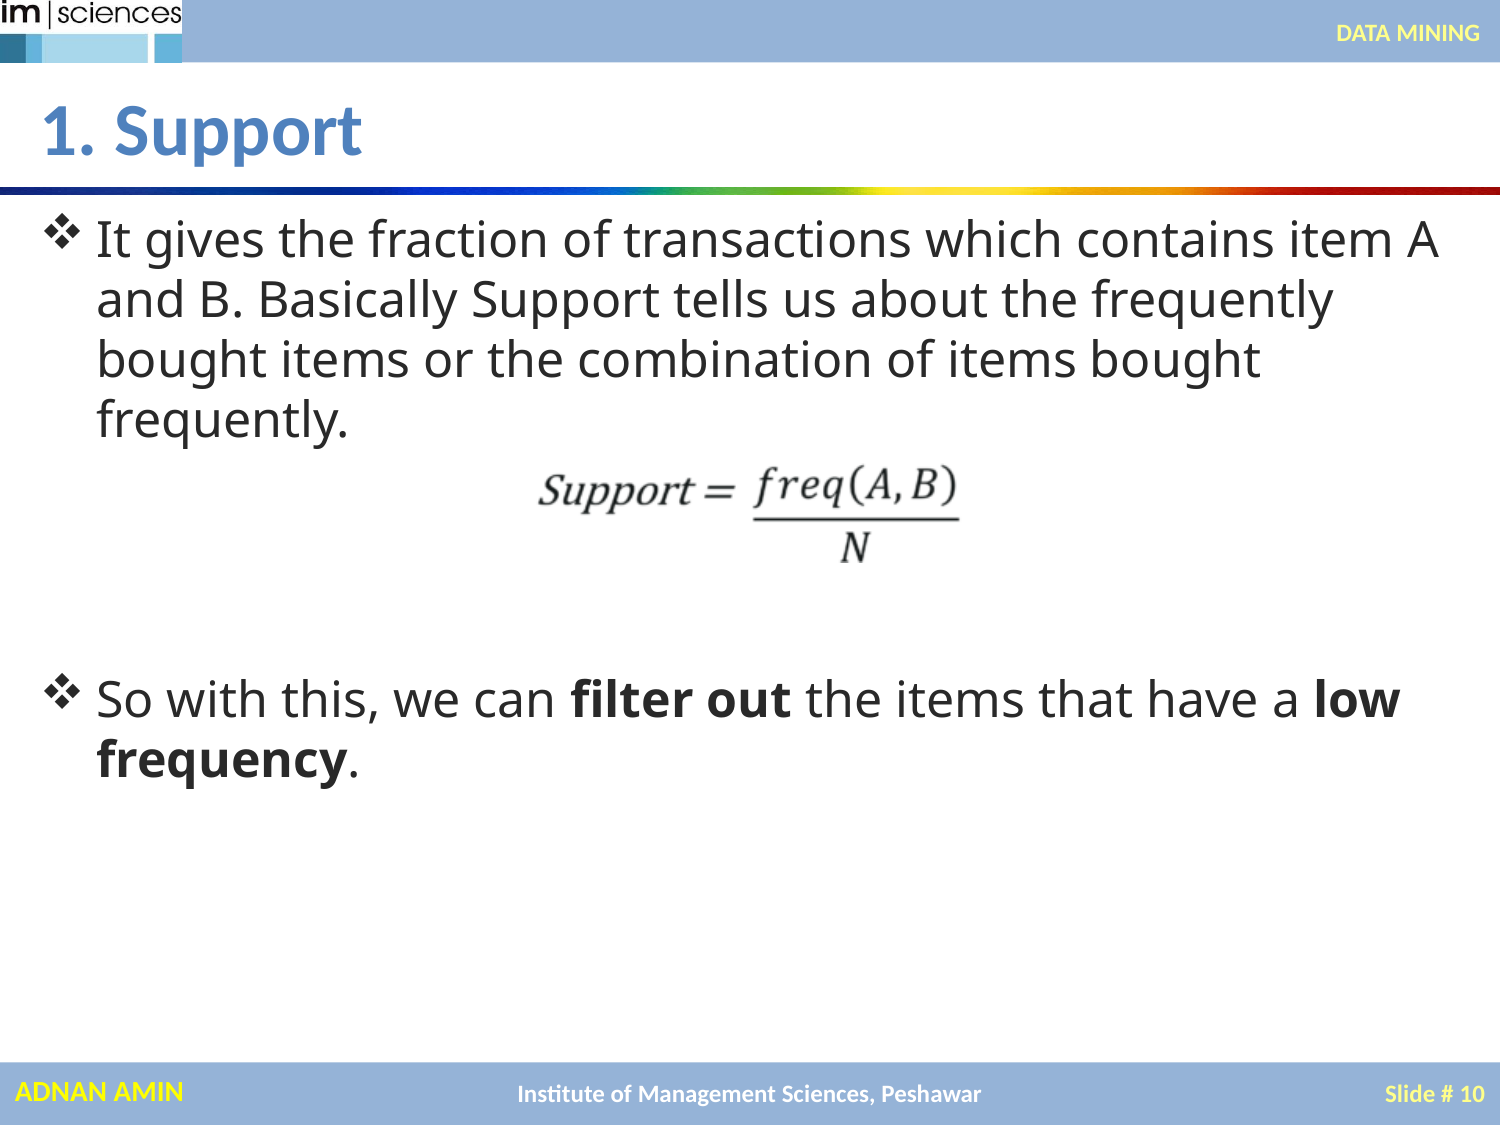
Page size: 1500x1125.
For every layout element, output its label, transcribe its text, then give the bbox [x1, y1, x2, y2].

picture [639, 187, 1500, 195]
slide_number Slide # 10 [1149, 1062, 1500, 1123]
slide_number DATA MINING [0, 1, 1496, 62]
picture [0, 187, 634, 195]
picture [534, 441, 966, 563]
list It gives the fraction of transactions which contains item A and B. Basically Support tells us about the frequently bought items or the combination of items bought frequently. So with this, we can filter out the items that have a low frequency. [24, 200, 1475, 1005]
footer Institute of Management Sciences, Peshawar [362, 1062, 1138, 1123]
title 1. Support [24, 62, 1475, 188]
